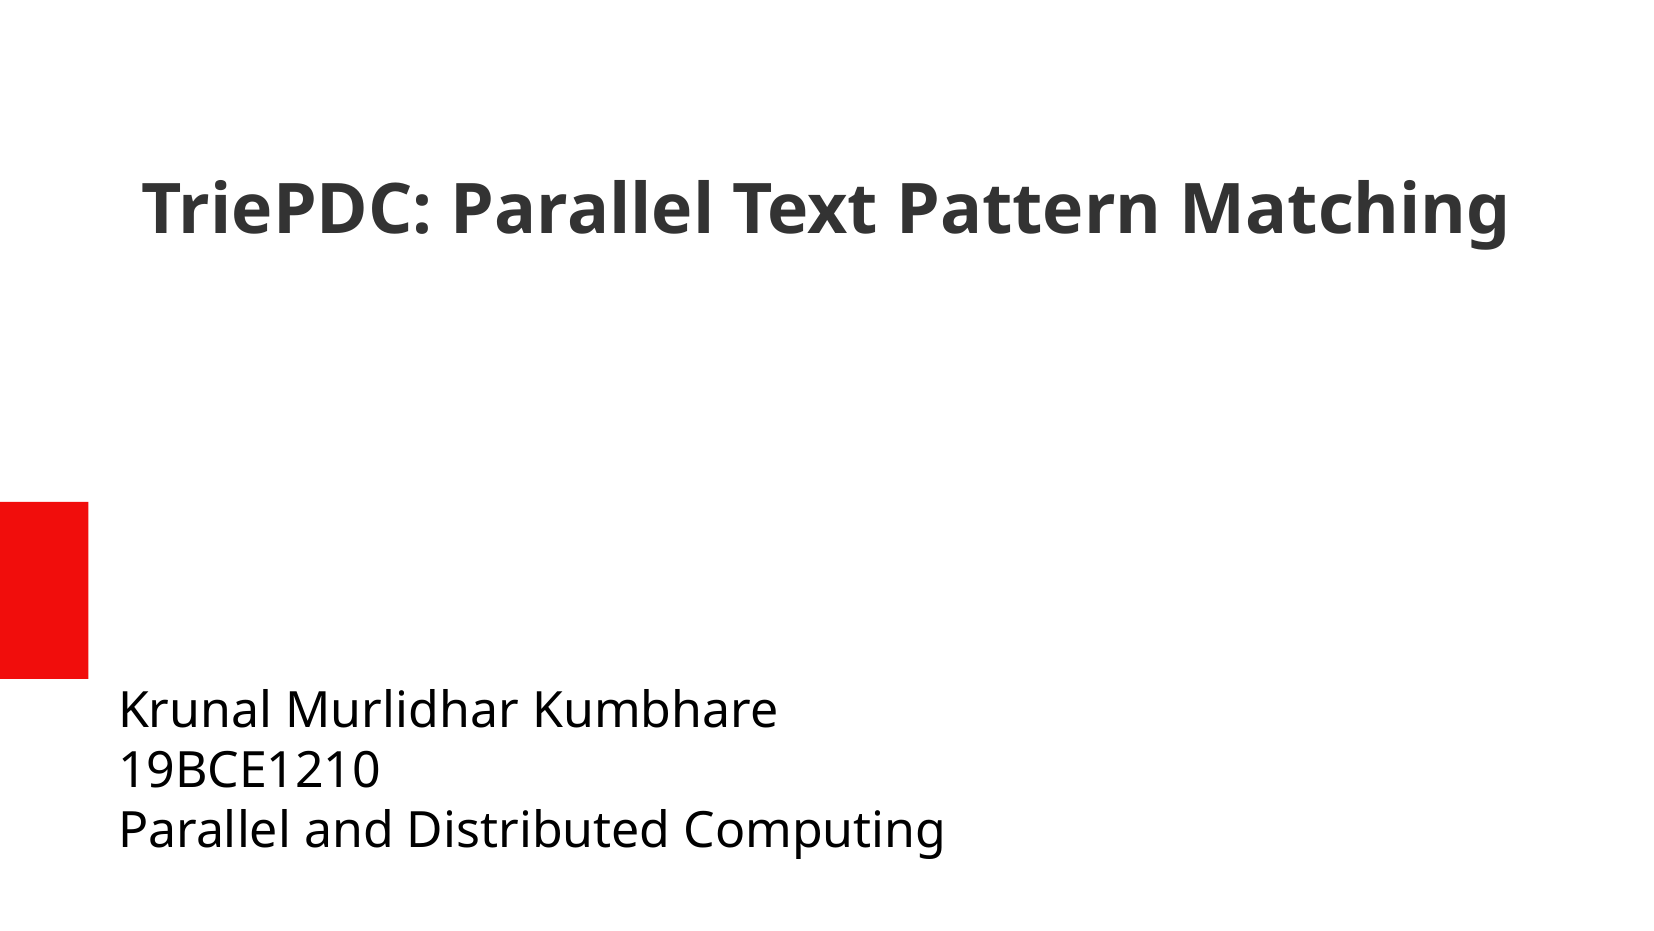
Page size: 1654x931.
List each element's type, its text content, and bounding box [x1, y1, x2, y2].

text_box TriePDC: Parallel Text Pattern Matching [118, 118, 1536, 296]
text_box Krunal Murlidhar Kumbhare 19BCE1210 Parallel and Distributed Computing [118, 680, 1536, 855]
